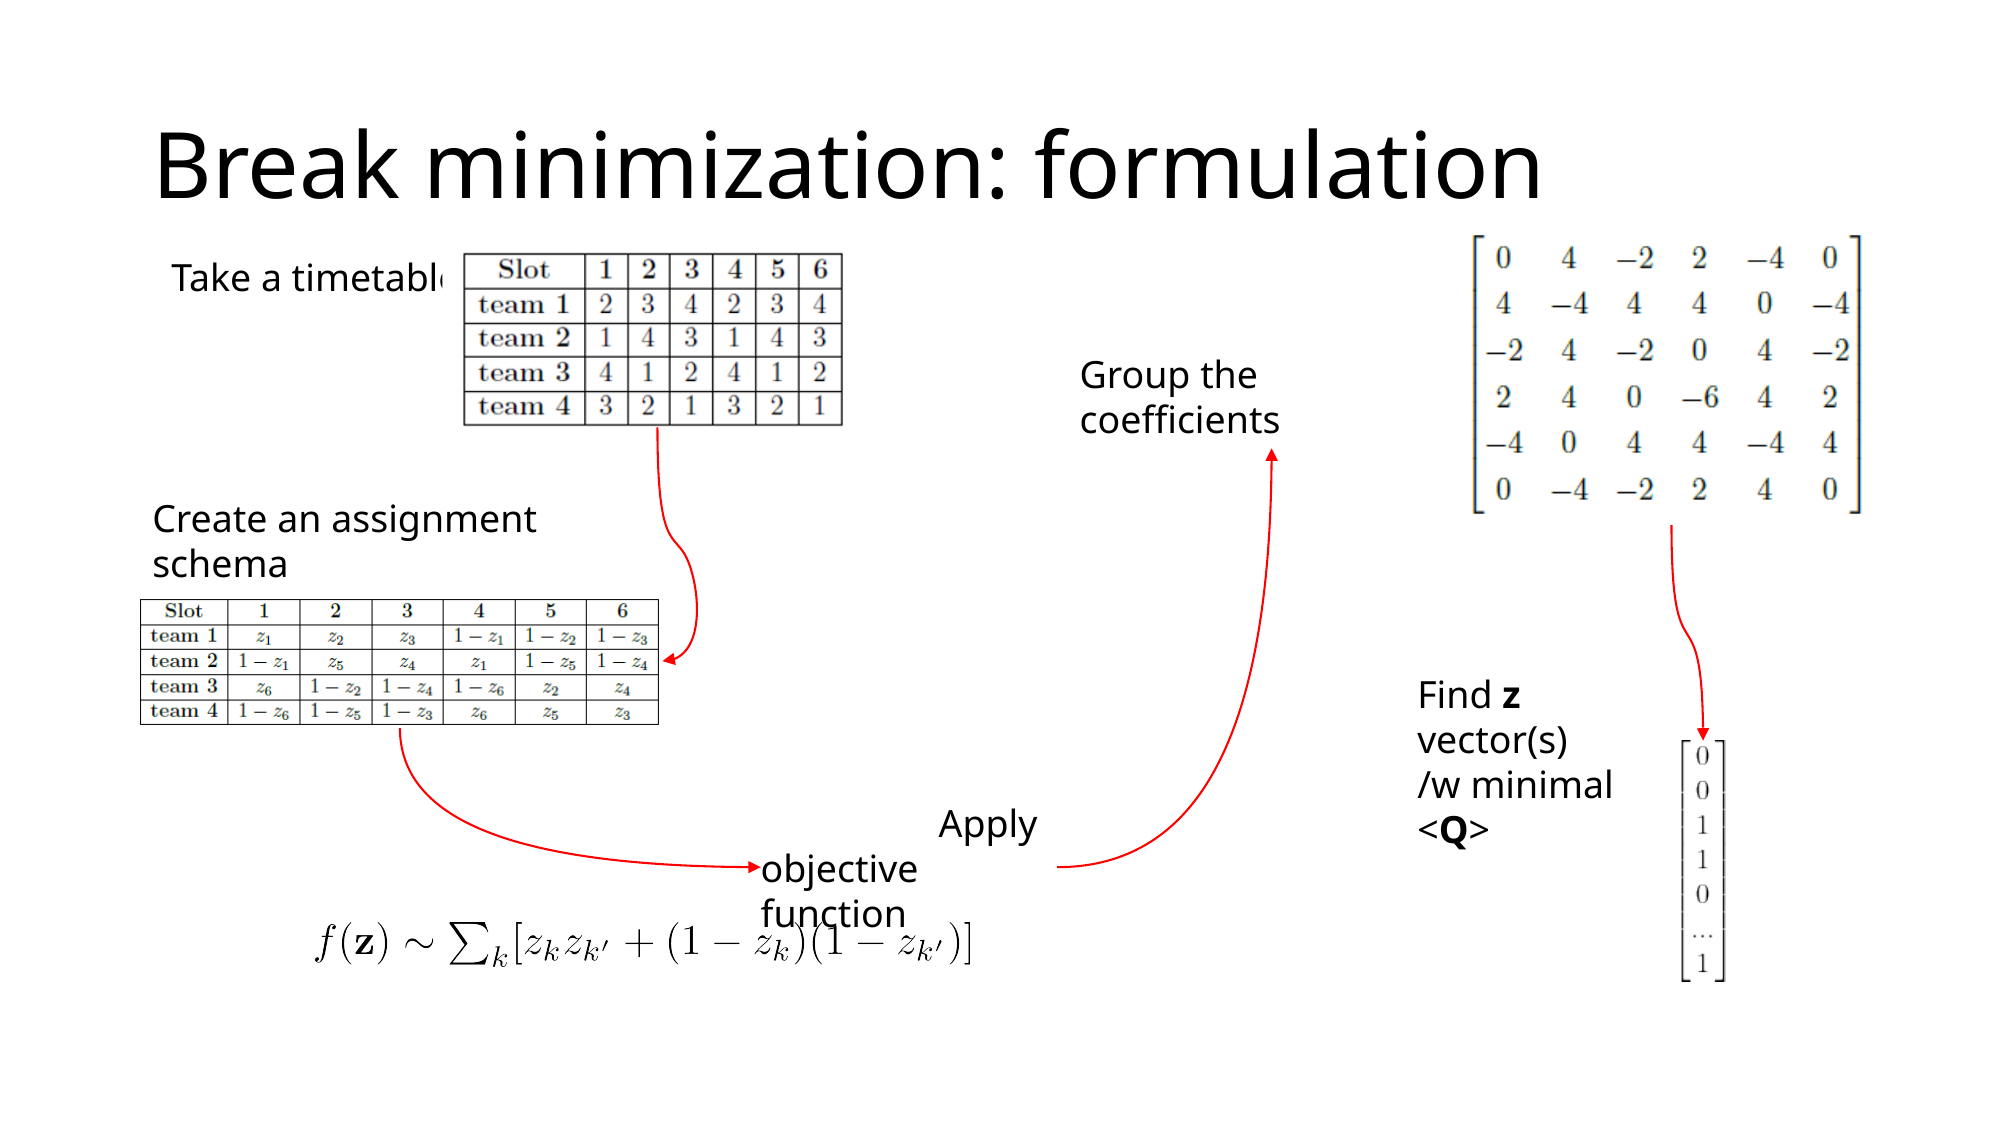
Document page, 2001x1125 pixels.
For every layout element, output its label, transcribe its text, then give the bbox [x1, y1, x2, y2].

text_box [1057, 404, 1272, 846]
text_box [1579, 616, 1796, 649]
text_box Create an assignment schema [137, 487, 599, 592]
text_box Find z vector(s) /w minimal <Q> [1402, 663, 1681, 859]
picture [639, 922, 970, 967]
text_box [543, 541, 777, 547]
title Break minimization: formulation [137, 59, 1863, 278]
picture [1680, 740, 1726, 982]
picture [315, 922, 521, 967]
picture [442, 234, 873, 428]
picture [137, 594, 663, 729]
text_box Take a timetable [156, 246, 442, 307]
picture [1467, 223, 1876, 525]
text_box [521, 606, 639, 967]
text_box Group the coefficients [1064, 343, 1467, 449]
